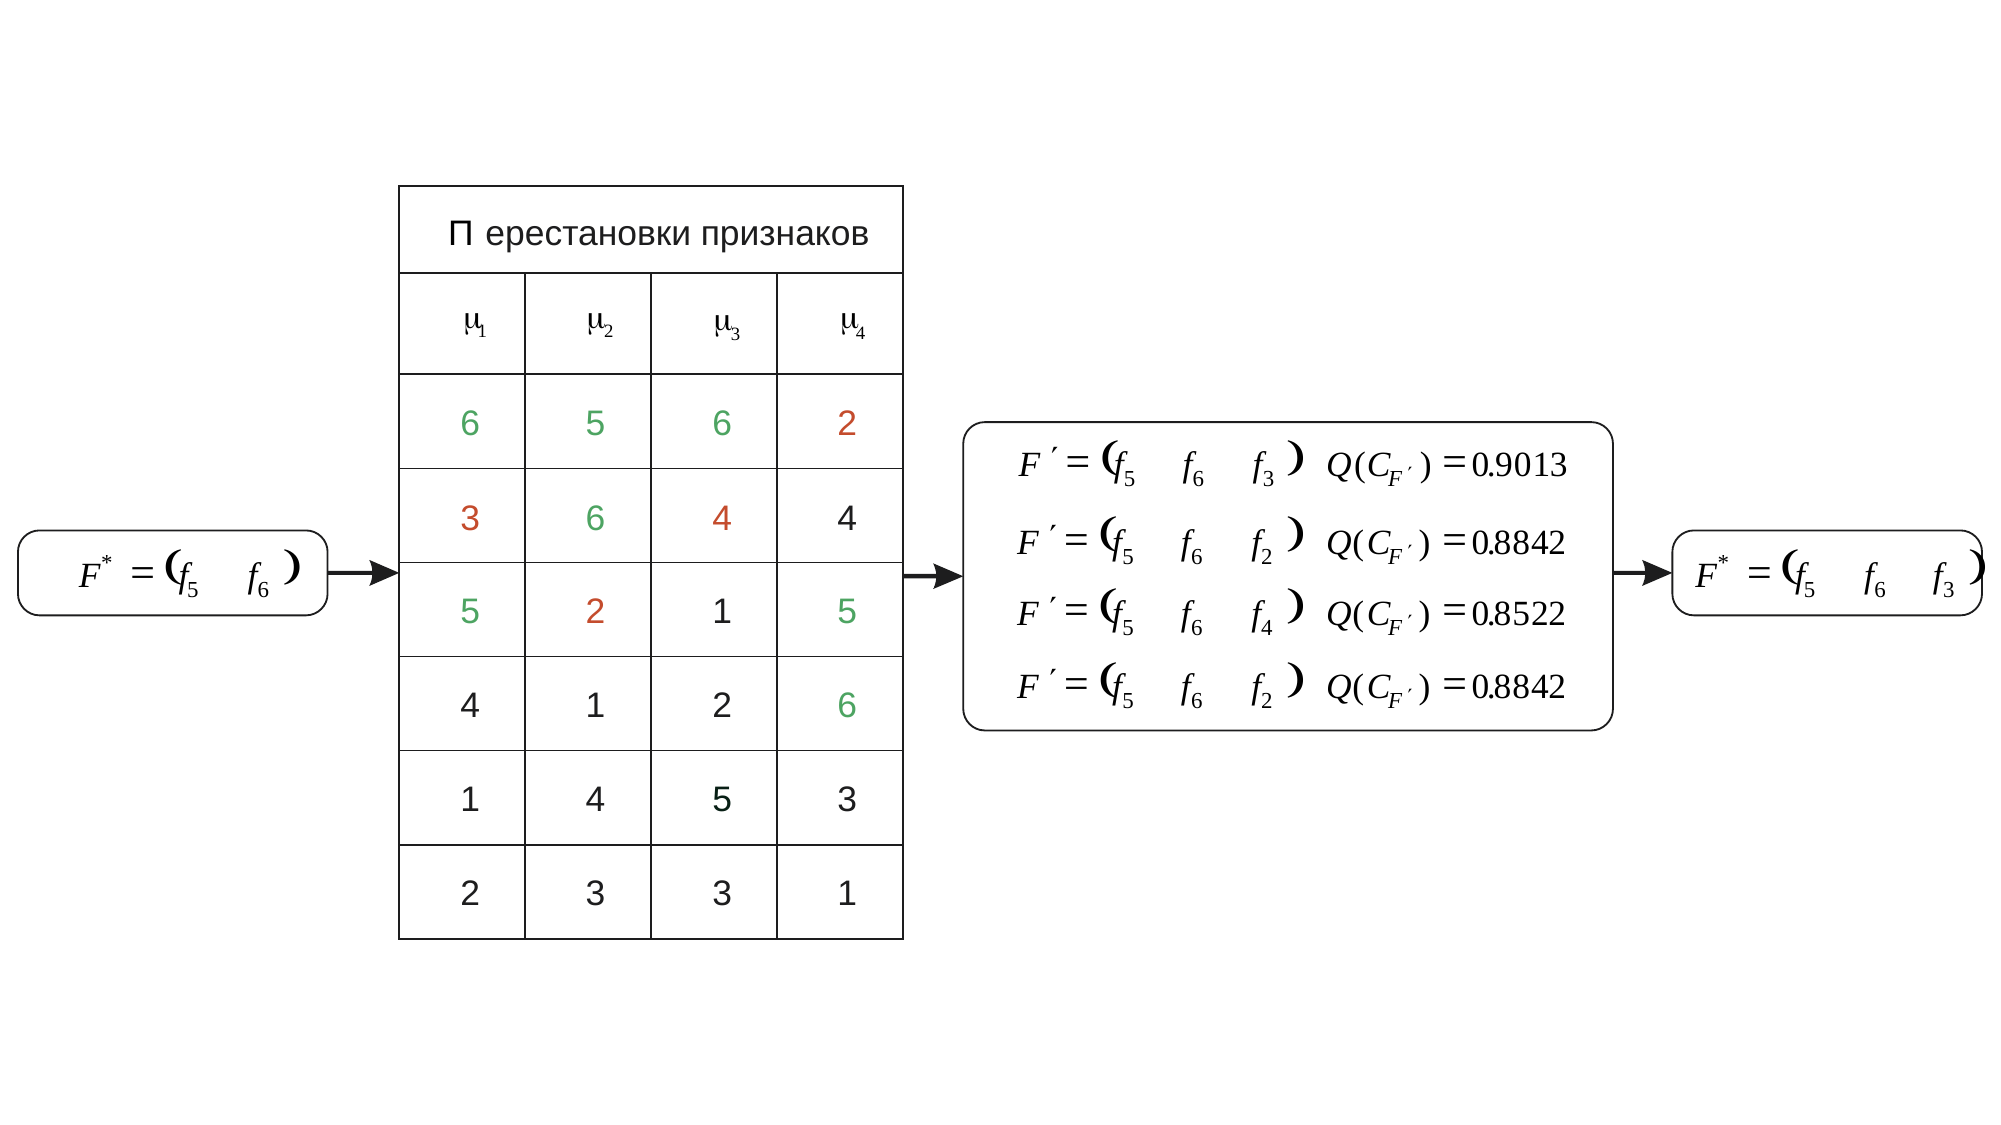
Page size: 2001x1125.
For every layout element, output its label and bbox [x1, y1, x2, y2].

text_box [16, 183, 1984, 942]
